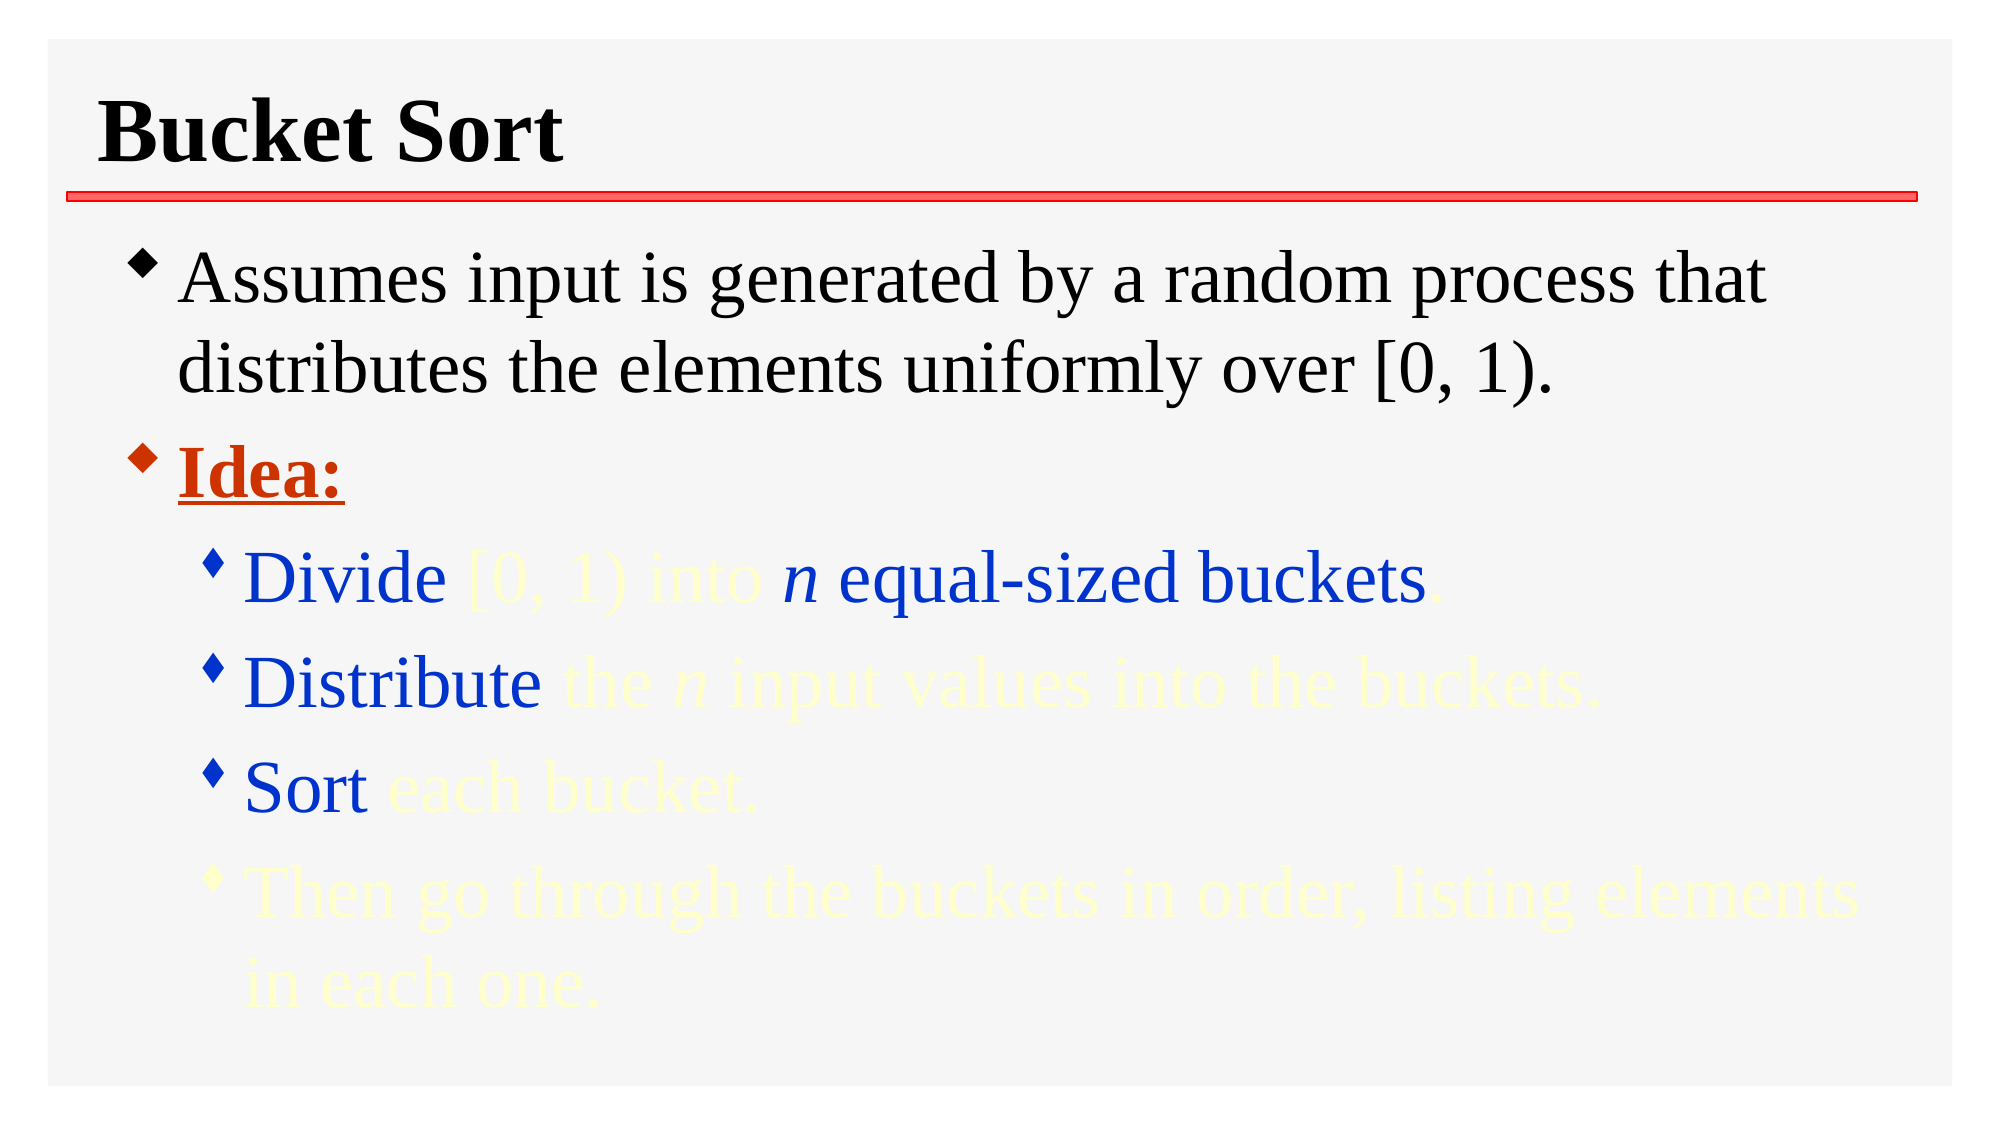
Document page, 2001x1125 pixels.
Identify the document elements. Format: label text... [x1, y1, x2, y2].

title Bucket Sort [82, 69, 1894, 181]
list Assumes input is generated by a random process that distributes the elements uniformly over [0, 1). Idea: Divide [0, 1) into n equal-sized buckets. Distribute the n input values into the buckets. Sort each bucket. Then go through the buckets in order, listing elements in each one. [106, 219, 1894, 1042]
